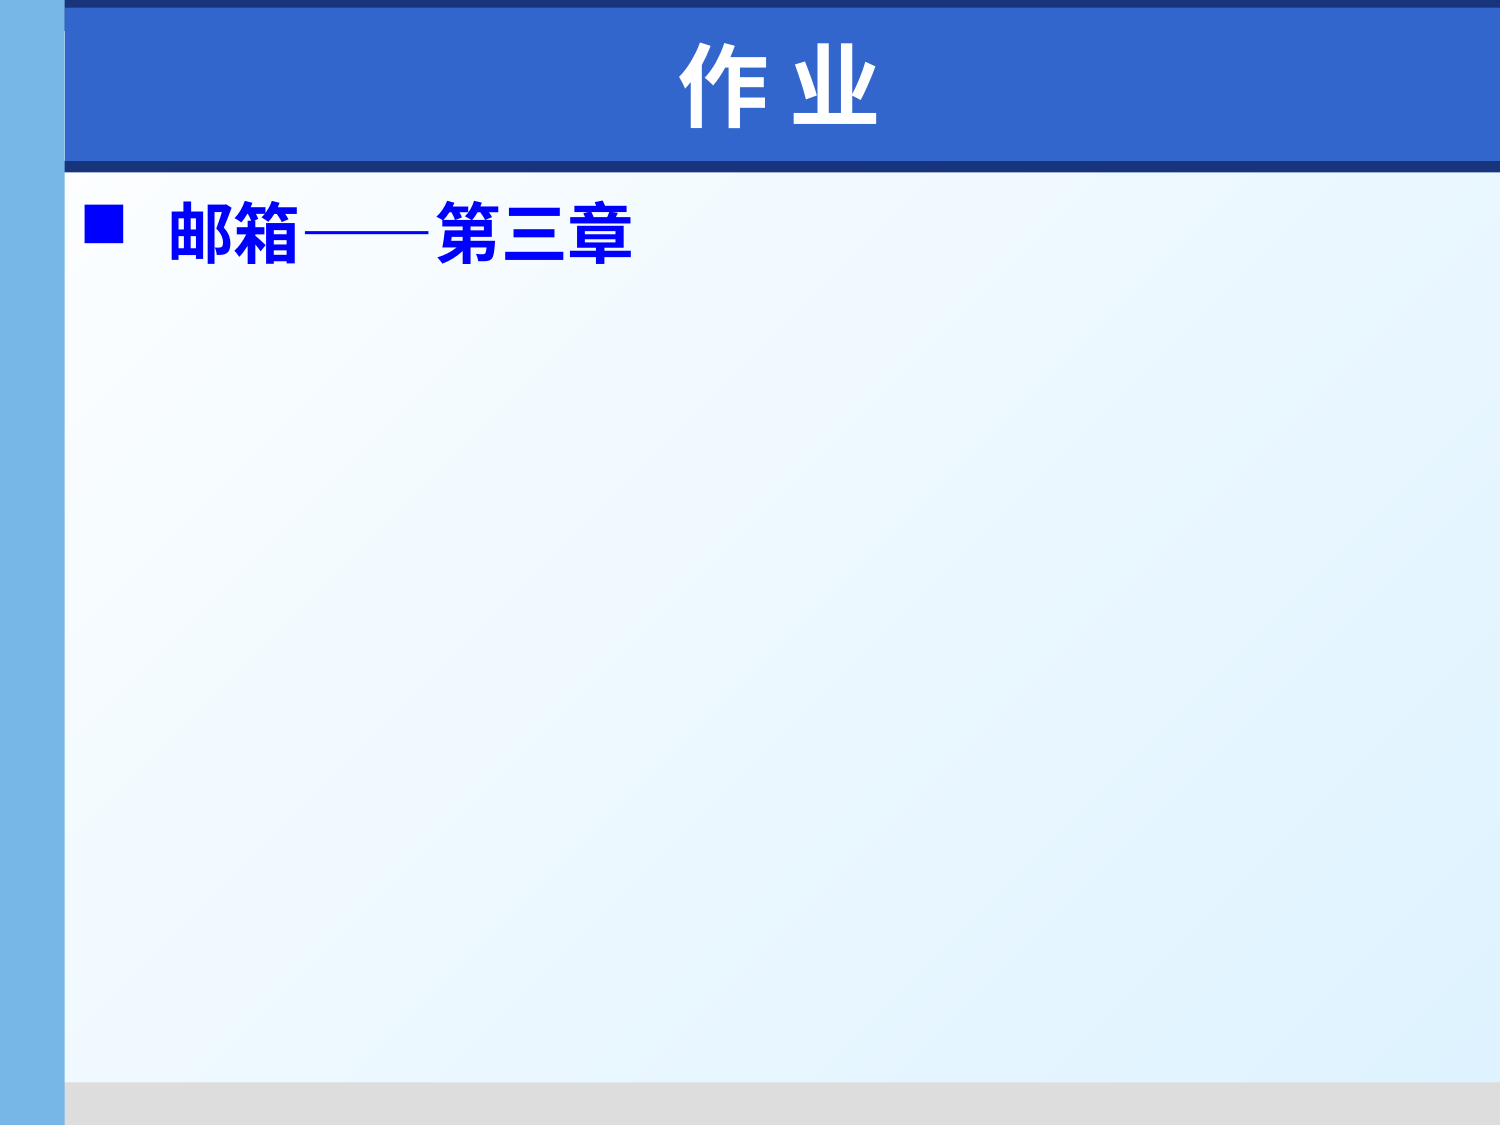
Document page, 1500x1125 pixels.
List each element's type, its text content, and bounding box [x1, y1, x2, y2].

title 作 业 [88, 19, 1471, 149]
list 邮箱——第三章 [64, 184, 1471, 1071]
